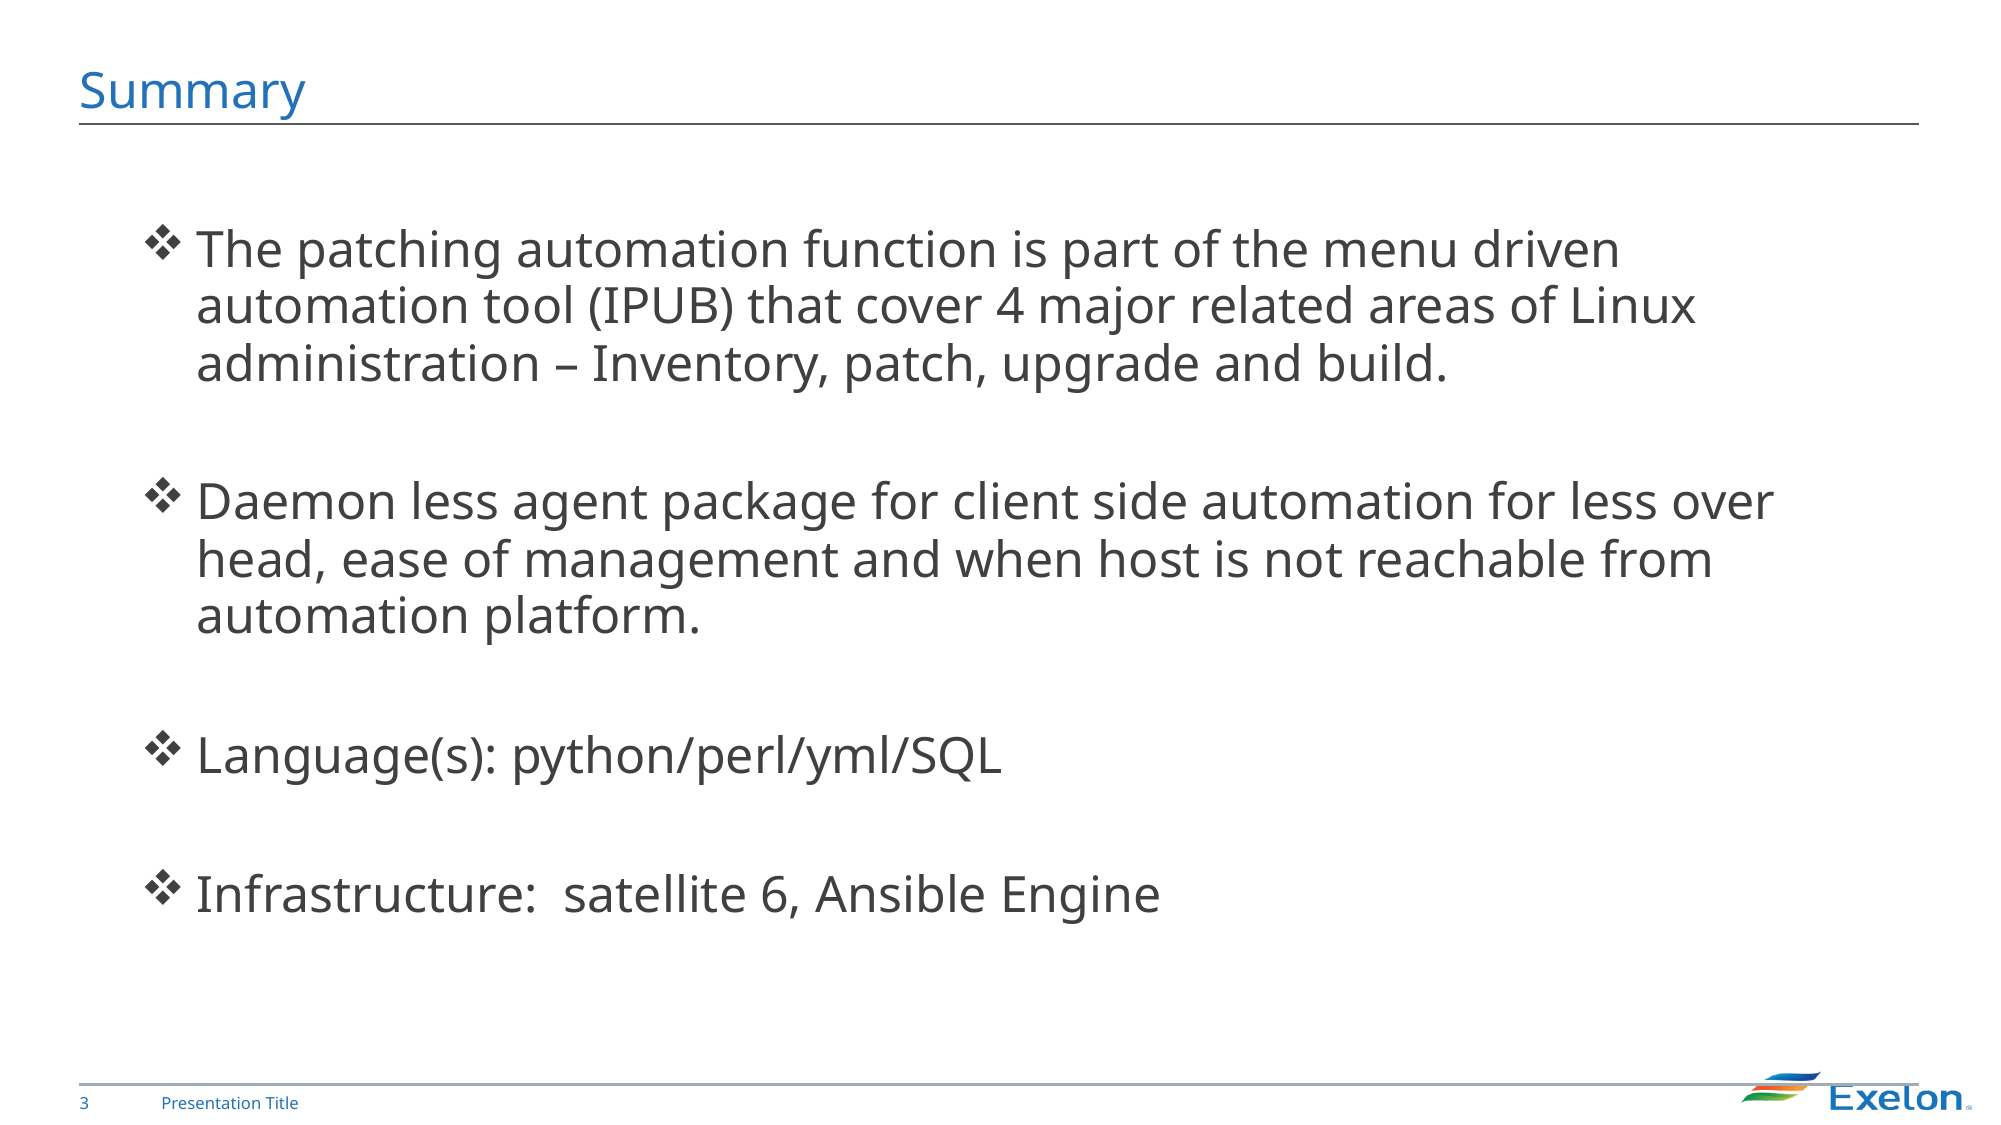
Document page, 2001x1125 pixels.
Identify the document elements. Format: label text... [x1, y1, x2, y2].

picture [1741, 1071, 1972, 1110]
title Summary [79, 0, 1920, 120]
slide_number 3 [79, 1086, 155, 1122]
text_box The patching automation function is part of the menu driven automation tool (IPUB) that cover 4 major related areas of Linux administration – Inventory, patch, upgrade and build. Daemon less agent package for client side automation for less over head, ease of management and when host is not reachable from automation platform. Language(s): python/perl/yml/SQL Infrastructure: satellite 6, Ansible Engine [140, 178, 1863, 967]
footer Presentation Title [161, 1086, 1715, 1122]
